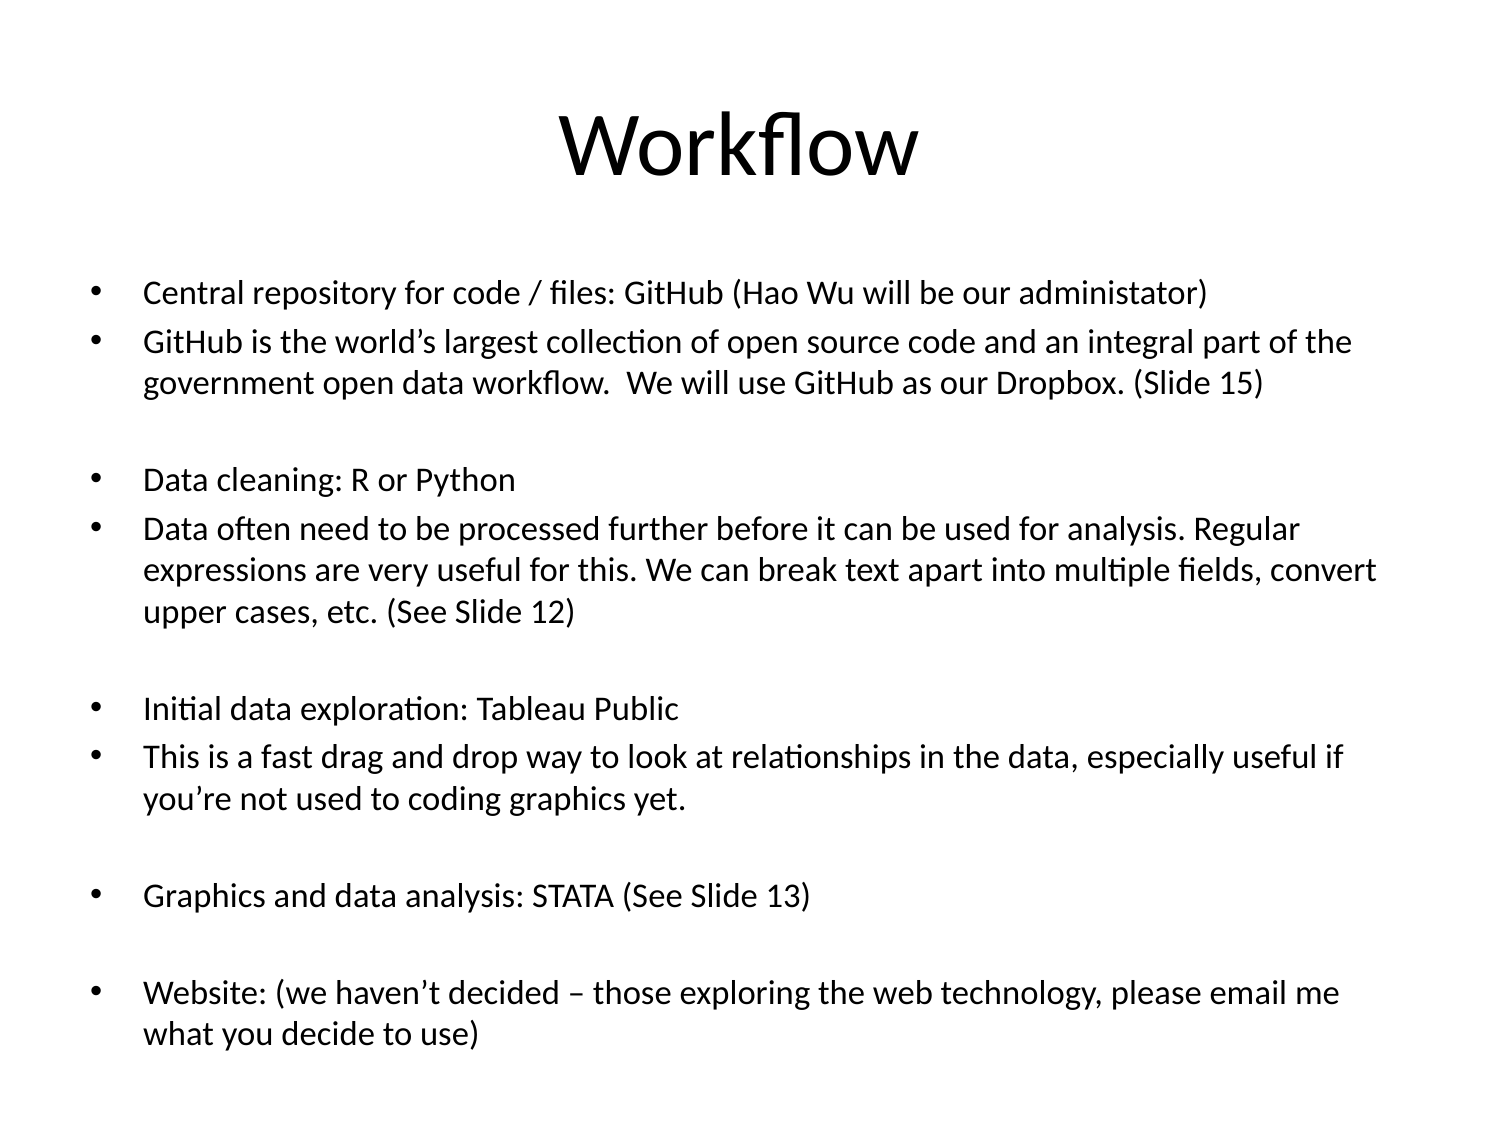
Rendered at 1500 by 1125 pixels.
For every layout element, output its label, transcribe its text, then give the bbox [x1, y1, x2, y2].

list Central repository for code / files: GitHub (Hao Wu will be our administator) GitHub is the world’s largest collection of open source code and an integral part of the government open data workflow. We will use GitHub as our Dropbox. (Slide 15) Data cleaning: R or Python Data often need to be processed further before it can be used for analysis. Regular expressions are very useful for this. We can break text apart into multiple fields, convert upper cases, etc. (See Slide 12) Initial data exploration: Tableau Public This is a fast drag and drop way to look at relationships in the data, especially useful if you’re not used to coding graphics yet. Graphics and data analysis: STATA (See Slide 13) Website: (we haven’t decided – those exploring the web technology, please email me what you decide to use) [75, 262, 1425, 1063]
title Workflow [75, 45, 1425, 233]
